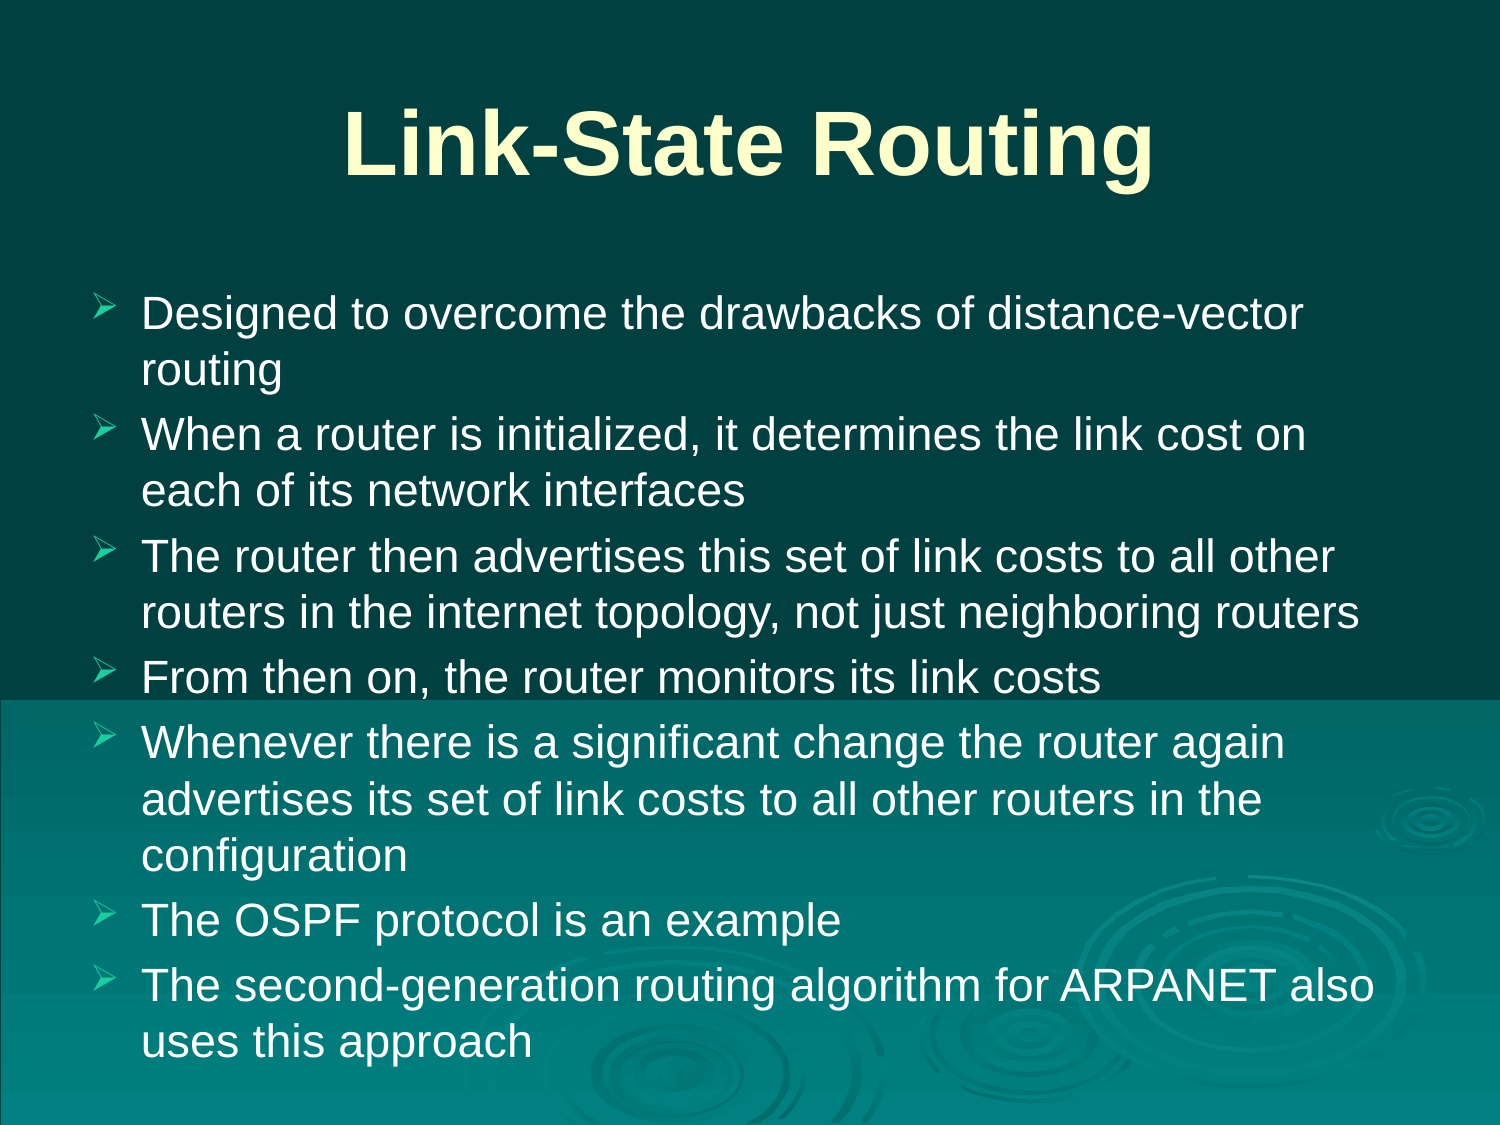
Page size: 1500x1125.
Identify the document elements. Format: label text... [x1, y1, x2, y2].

title Link-State Routing [74, 45, 1426, 233]
list Designed to overcome the drawbacks of distance-vector routing When a router is initialized, it determines the link cost on each of its network interfaces The router then advertises this set of link costs to all other routers in the internet topology, not just neighboring routers From then on, the router monitors its link costs Whenever there is a significant change the router again advertises its set of link costs to all other routers in the configuration The OSPF protocol is an example The second-generation routing algorithm for ARPANET also uses this approach [74, 274, 1426, 1088]
